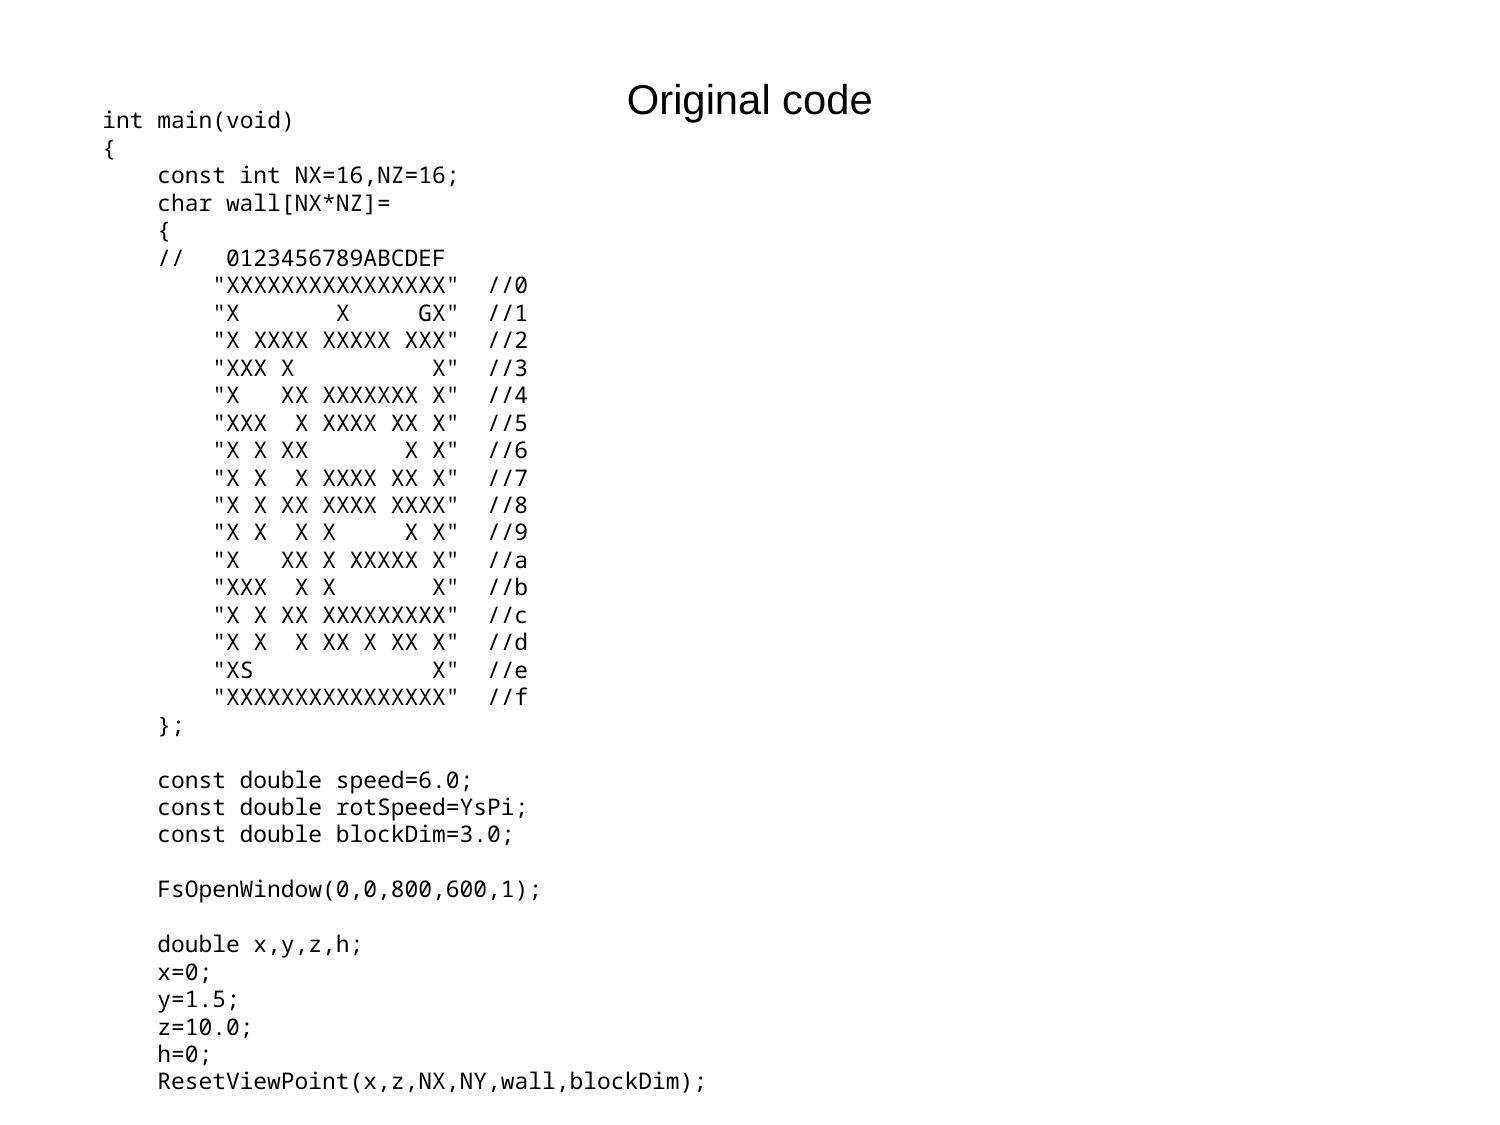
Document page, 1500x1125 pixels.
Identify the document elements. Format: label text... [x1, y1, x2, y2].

text_box int main(void) { const int NX=16,NZ=16; char wall[NX*NZ]= { // 0123456789ABCDEF "XXXXXXXXXXXXXXXX" //0 "X X GX" //1 "X XXXX XXXXX XXX" //2 "XXX X X" //3 "X XX XXXXXXX X" //4 "XXX X XXXX XX X" //5 "X X XX X X" //6 "X X X XXXX XX X" //7 "X X XX XXXX XXXX" //8 "X X X X X X" //9 "X XX X XXXXX X" //a "XXX X X X" //b "X X XX XXXXXXXXX" //c "X X X XX X XX X" //d "XS X" //e "XXXXXXXXXXXXXXXX" //f }; const double speed=6.0; const double rotSpeed=YsPi; const double blockDim=3.0; FsOpenWindow(0,0,800,600,1); double x,y,z,h; x=0; y=1.5; z=10.0; h=0; ResetViewPoint(x,z,NX,NY,wall,blockDim); [87, 98, 1450, 1102]
title Original code [75, 45, 1425, 150]
